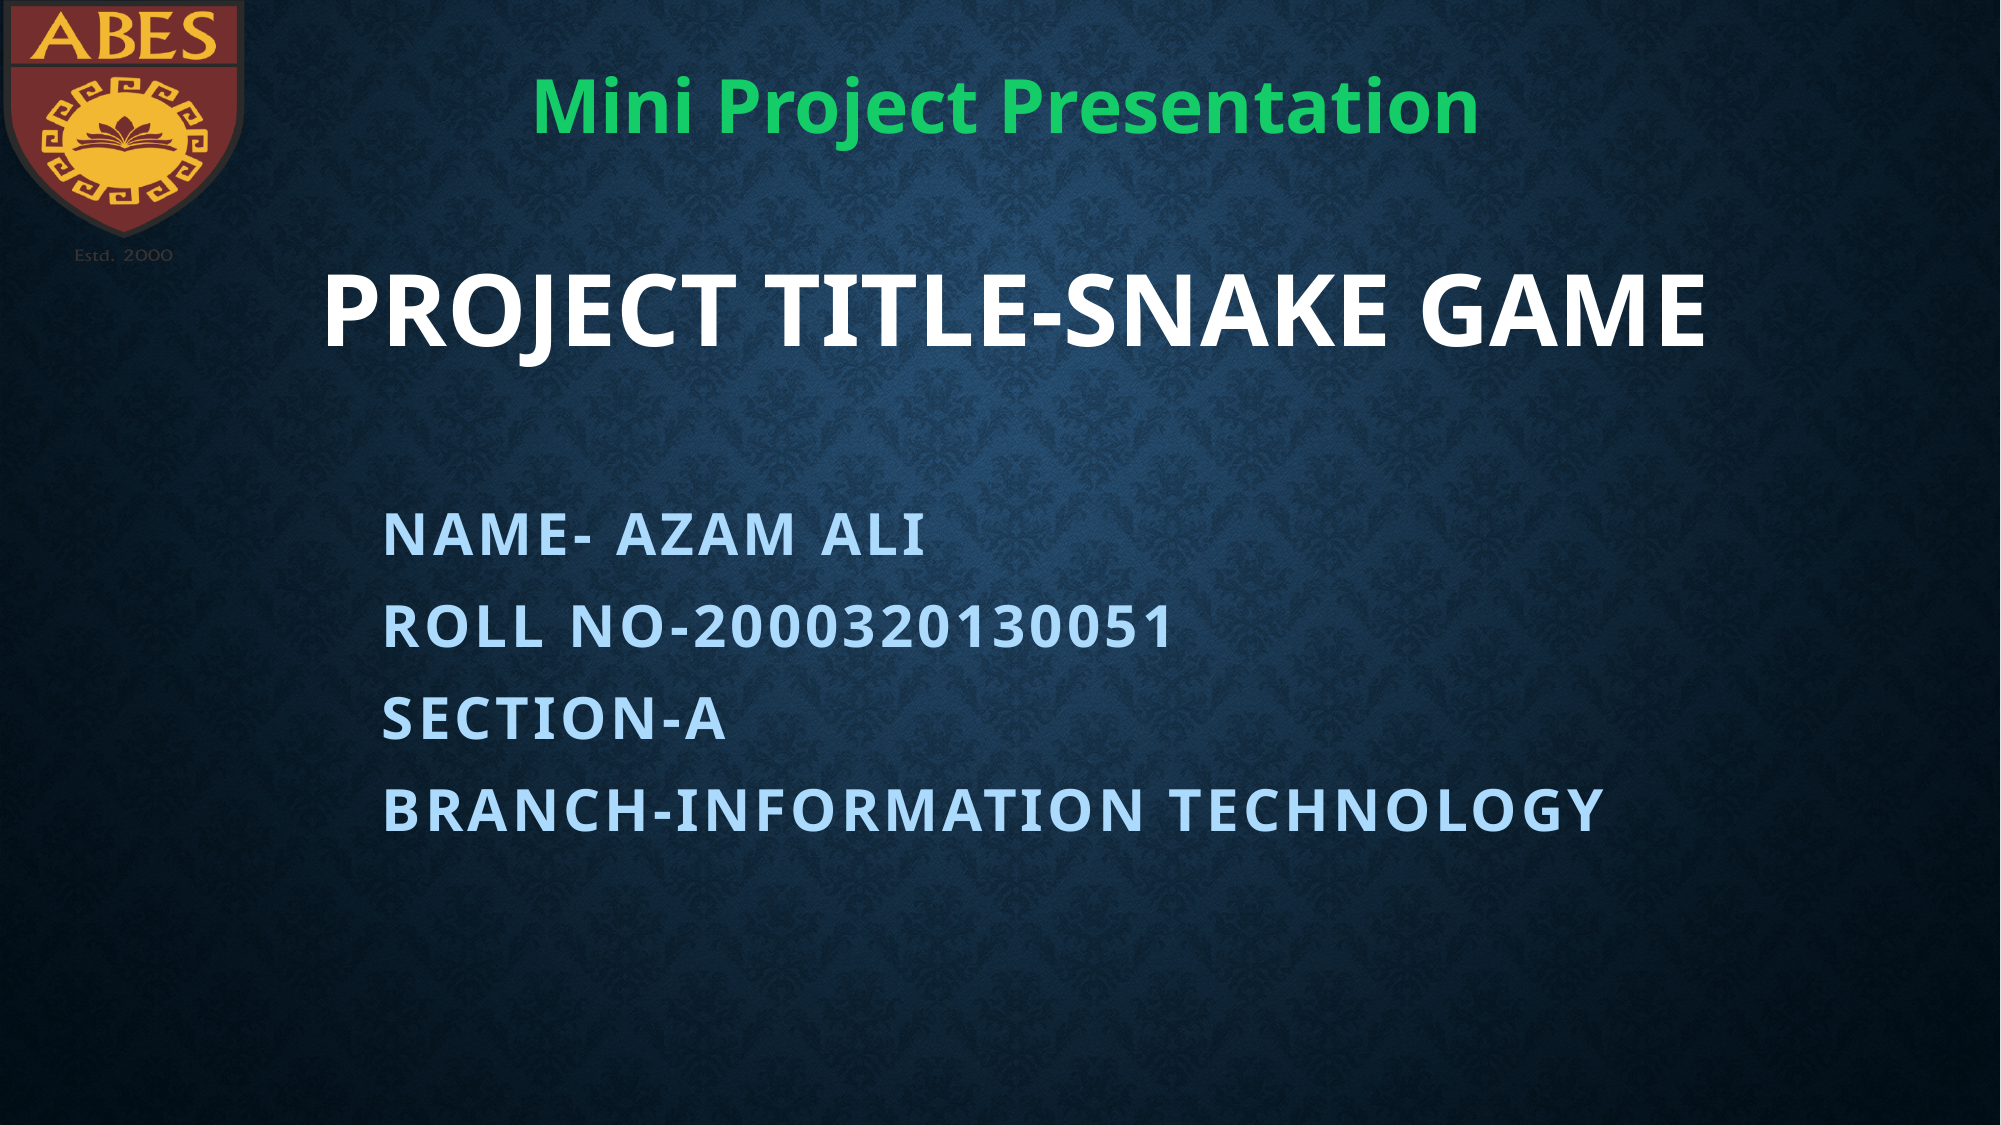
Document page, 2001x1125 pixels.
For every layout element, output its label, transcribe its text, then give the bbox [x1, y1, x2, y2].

title Project Title-SNAKE GAME [268, 203, 1760, 376]
subtitle Mini Project Presentation [366, 33, 1634, 204]
picture [0, 0, 247, 262]
text_box NAME- AZAM ALI ROLL NO-2000320130051 Section-A BRANCH-Information Technology [366, 497, 1859, 1046]
